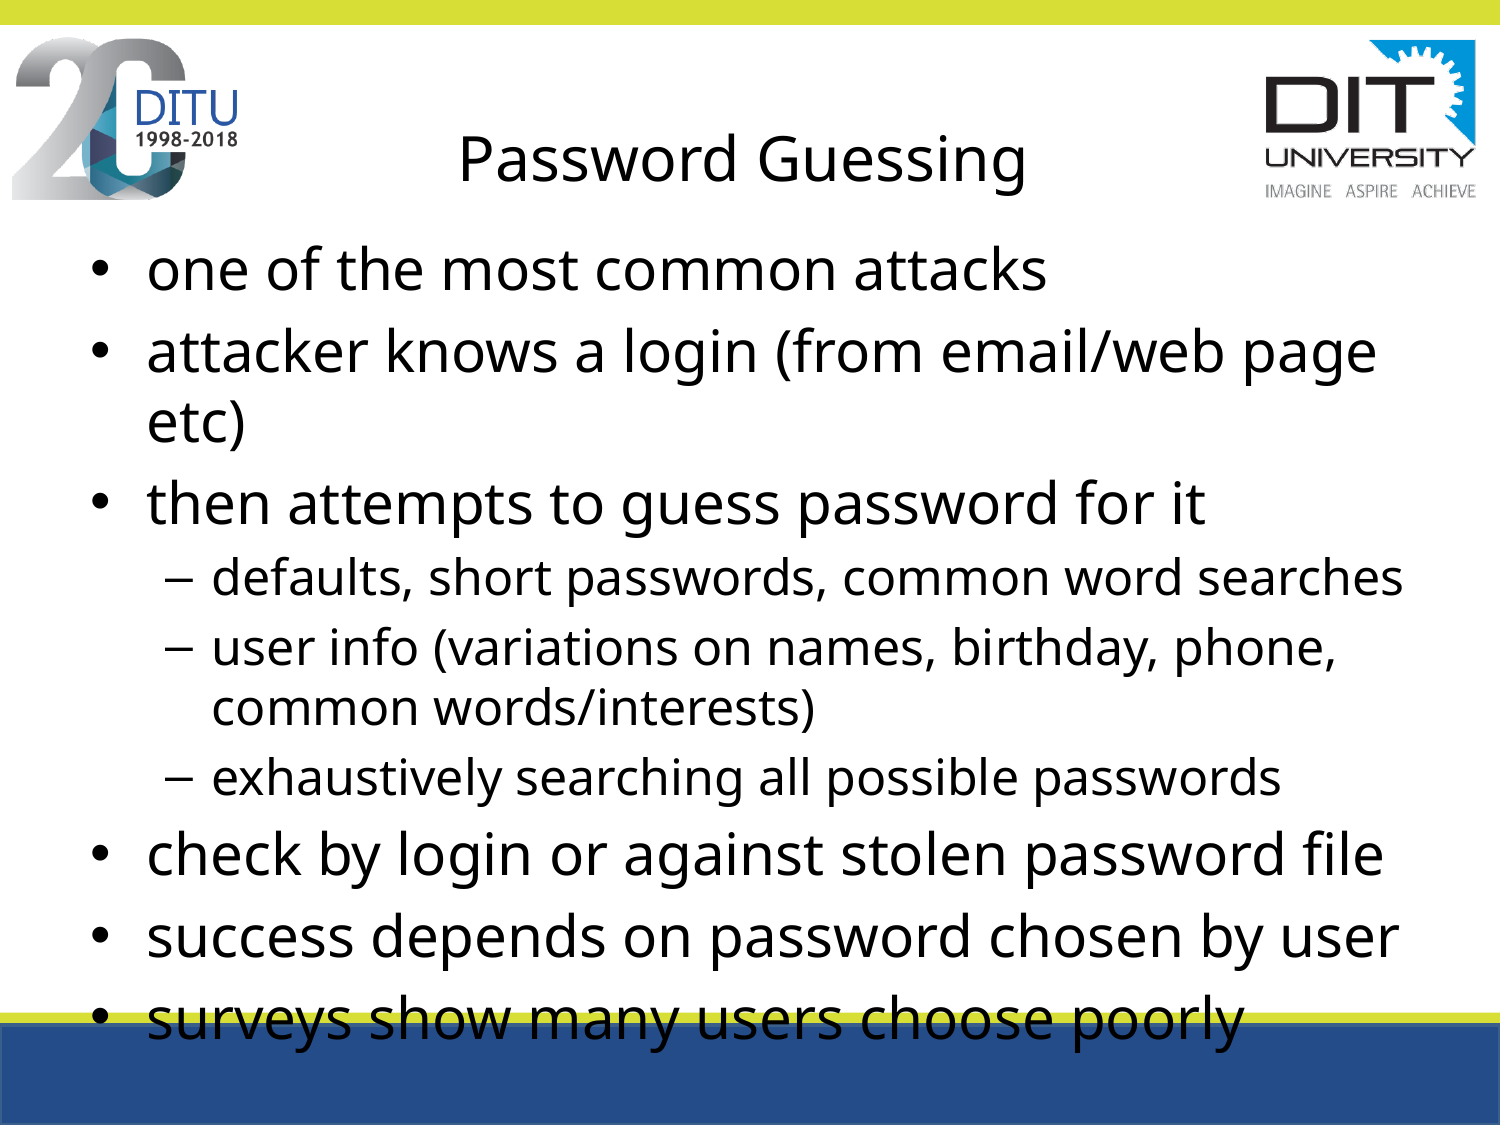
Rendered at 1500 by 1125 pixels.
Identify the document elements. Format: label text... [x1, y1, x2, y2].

title Password Guessing [249, 62, 1238, 224]
list one of the most common attacks attacker knows a login (from email/web page etc) then attempts to guess password for it defaults, short passwords, common word searches user info (variations on names, birthday, phone, common words/interests) exhaustively searching all possible passwords check by login or against stolen password file success depends on password chosen by user surveys show many users choose poorly [75, 224, 1425, 1088]
picture [1262, 37, 1478, 200]
picture [12, 37, 237, 200]
